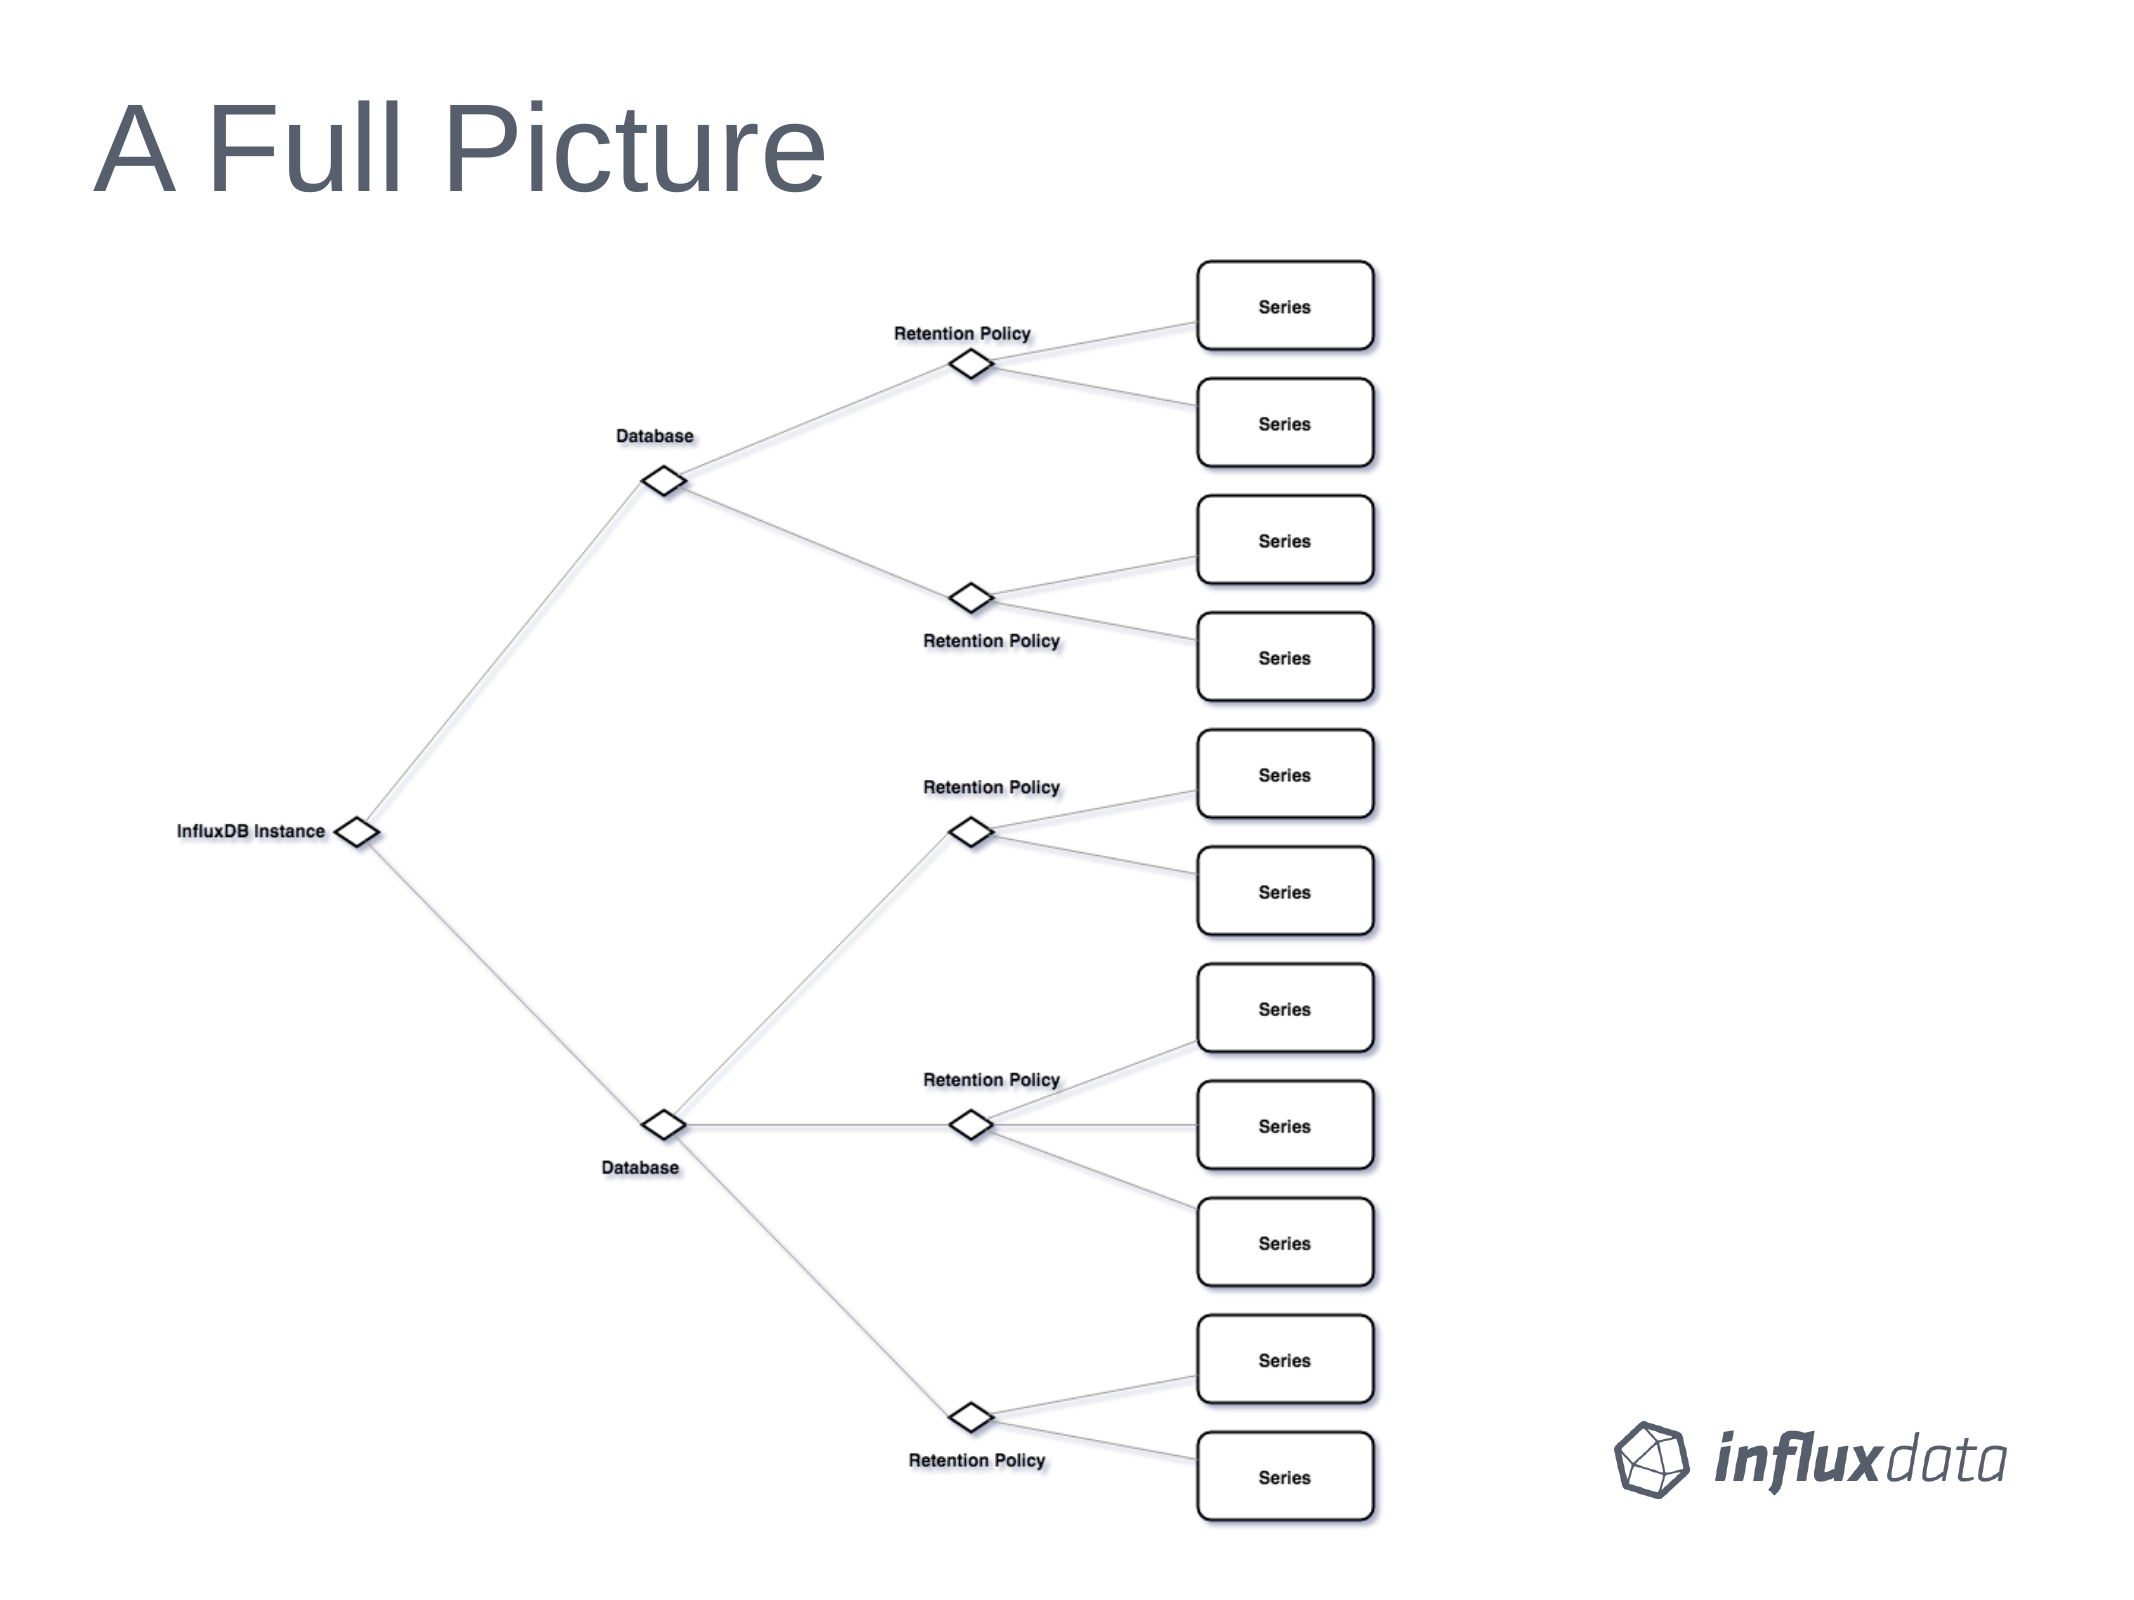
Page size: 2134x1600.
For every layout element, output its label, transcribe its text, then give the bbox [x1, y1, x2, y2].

picture [171, 258, 1393, 1538]
title A Full Picture [84, 49, 2134, 226]
picture [1613, 1421, 2007, 1499]
